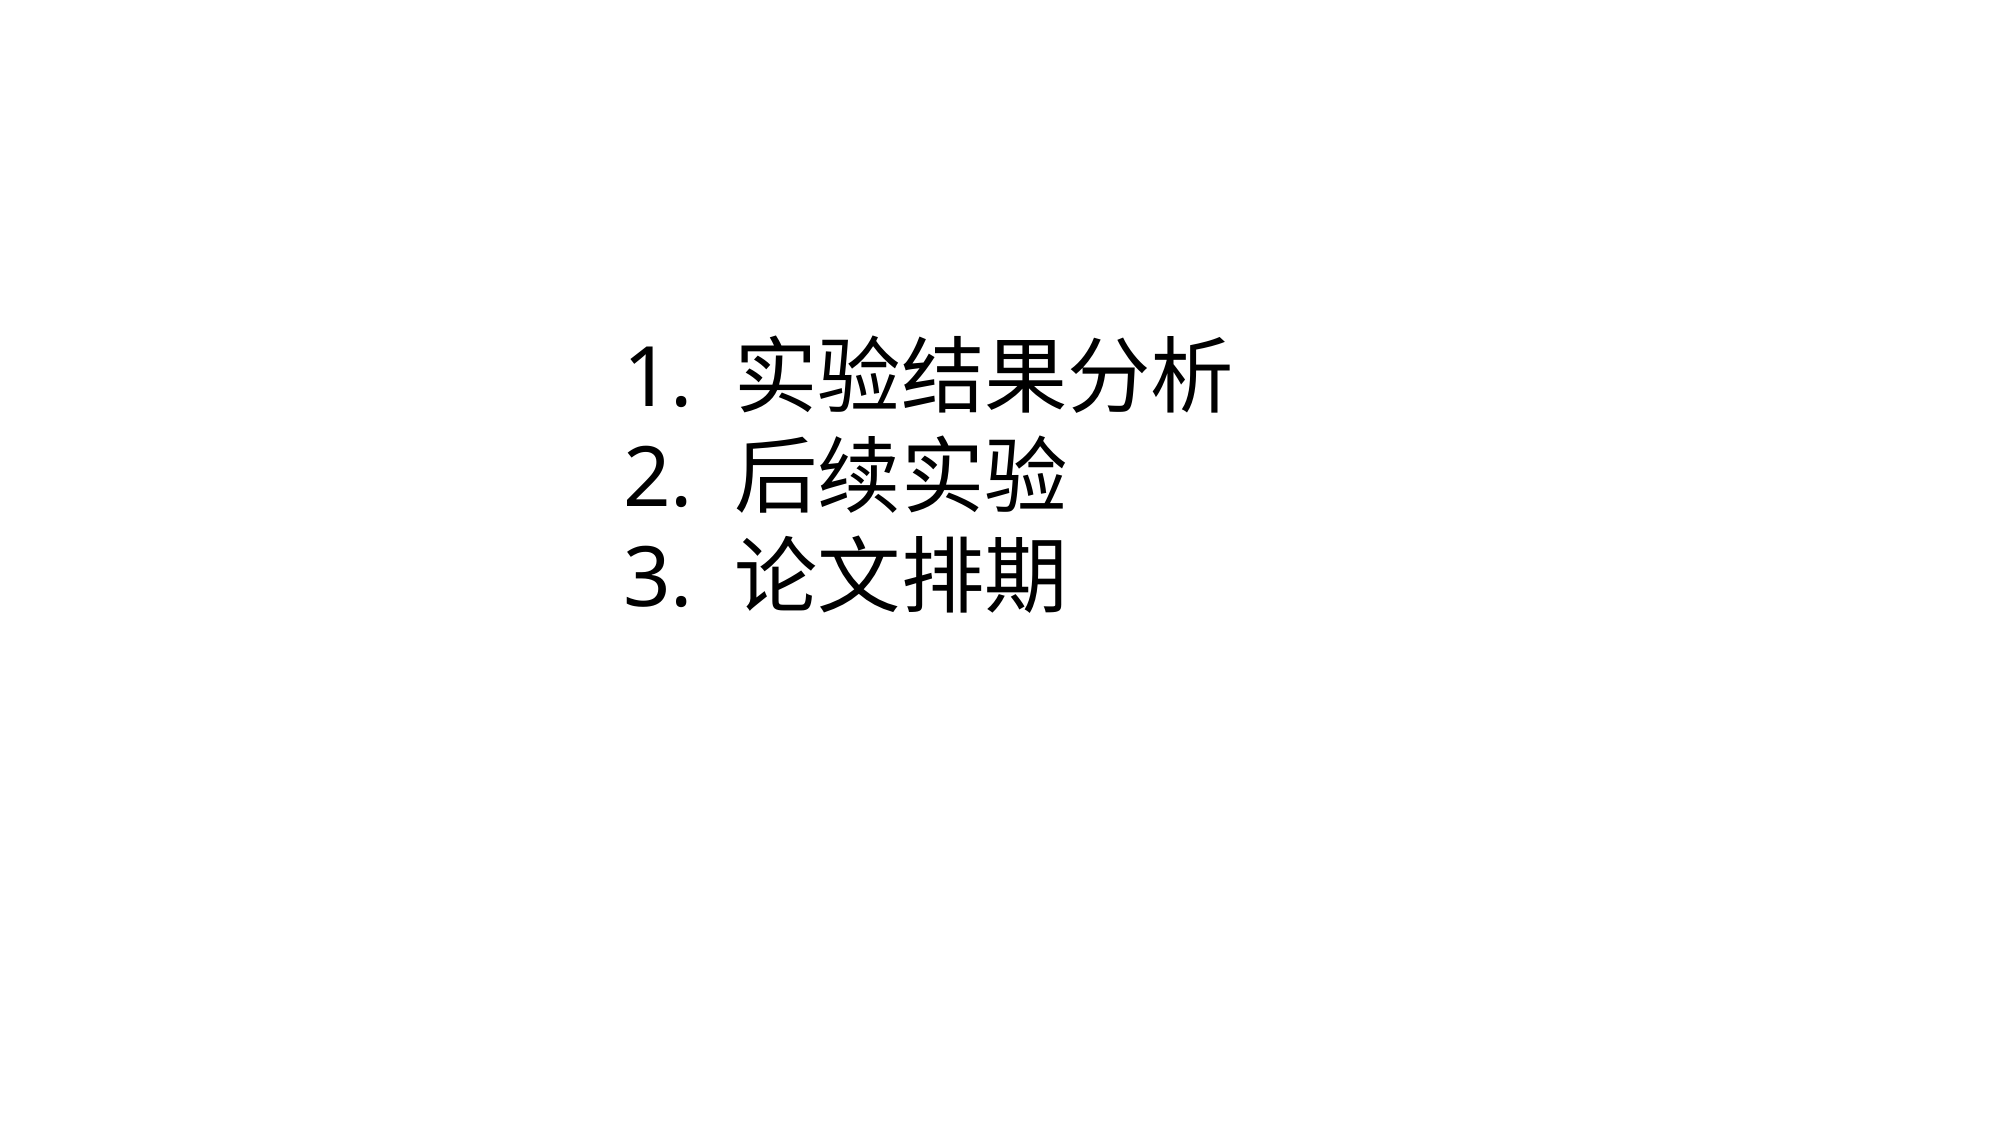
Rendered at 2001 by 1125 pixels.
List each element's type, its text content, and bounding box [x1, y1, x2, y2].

text_box 1. 实验结果分析 2. 后续实验 3. 论文排期 [608, 316, 2000, 631]
